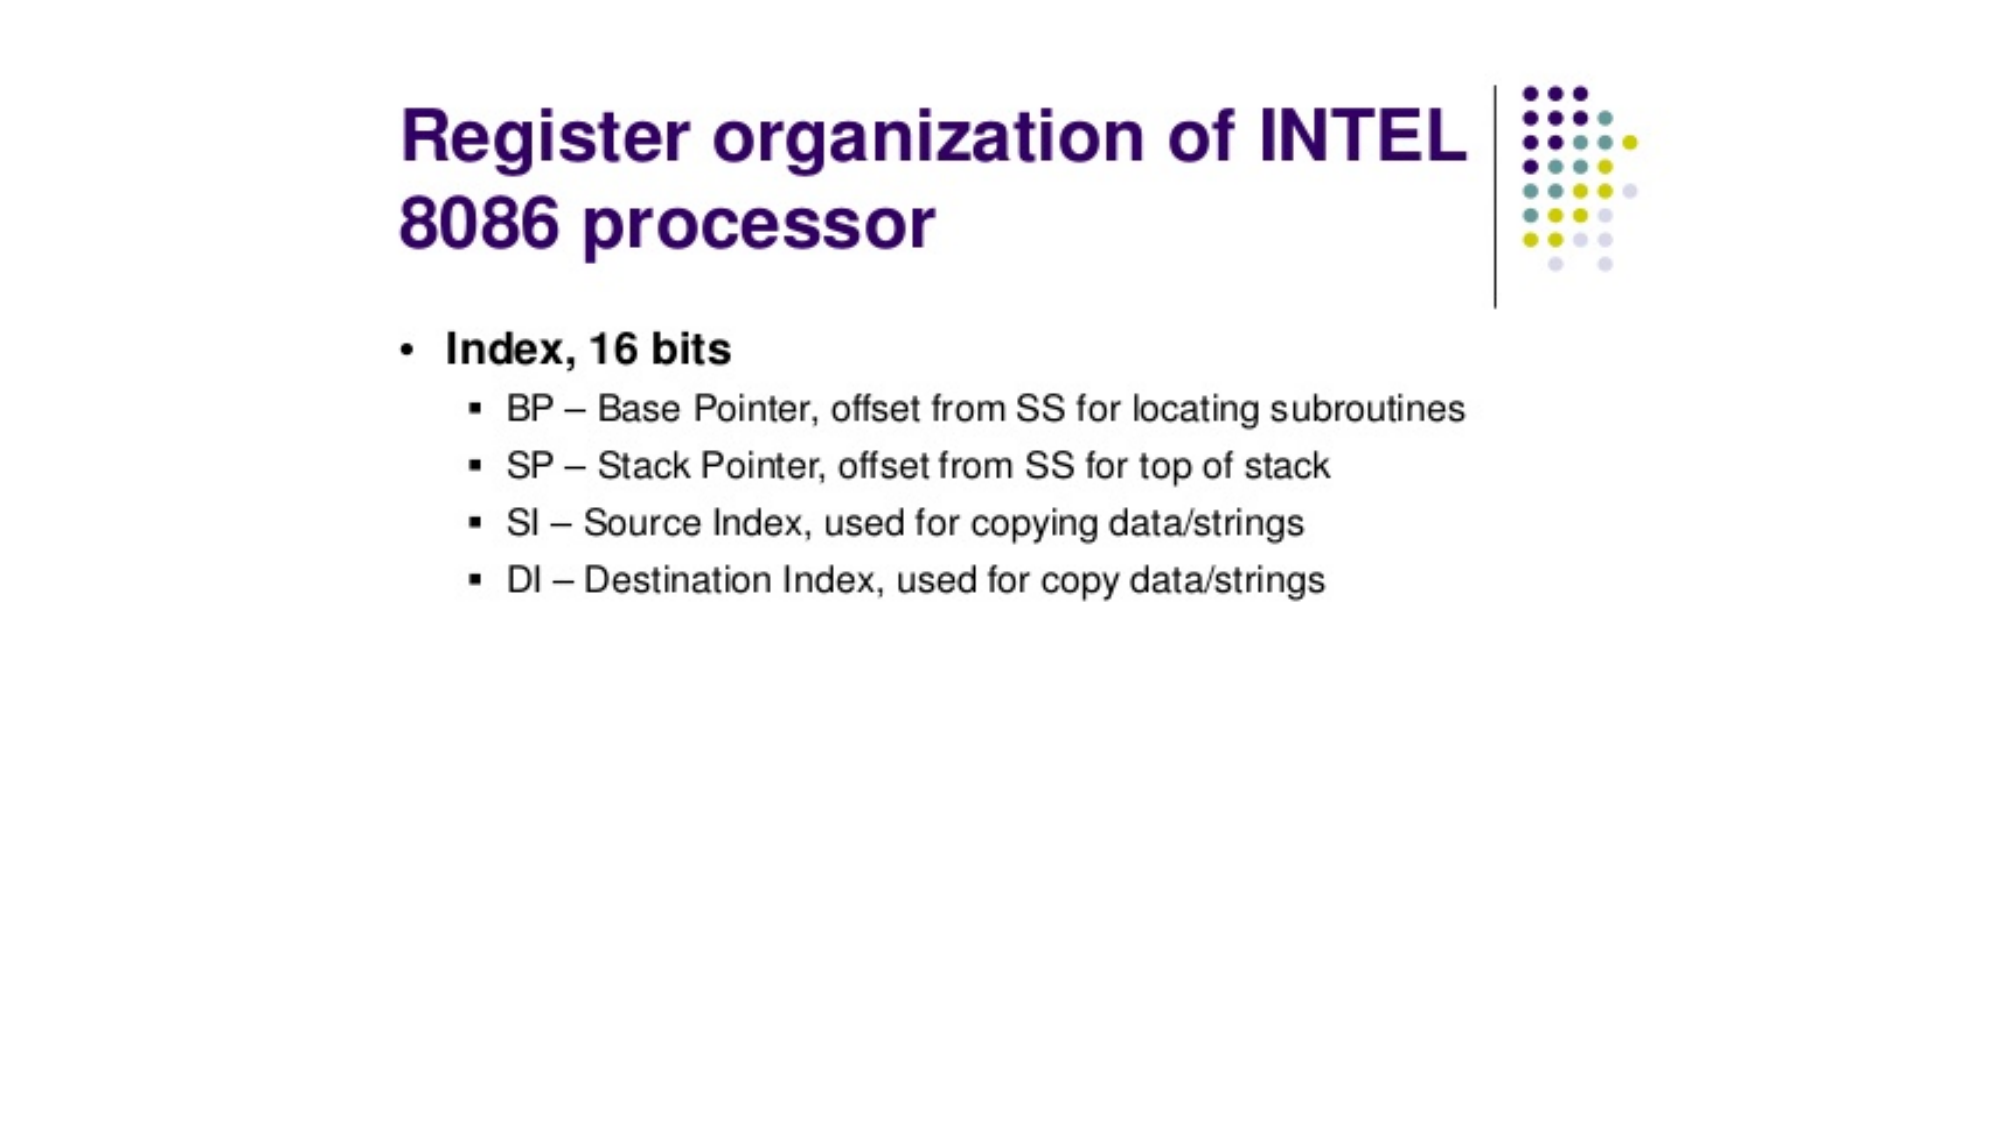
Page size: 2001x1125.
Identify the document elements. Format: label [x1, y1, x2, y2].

list [250, 0, 1740, 1125]
